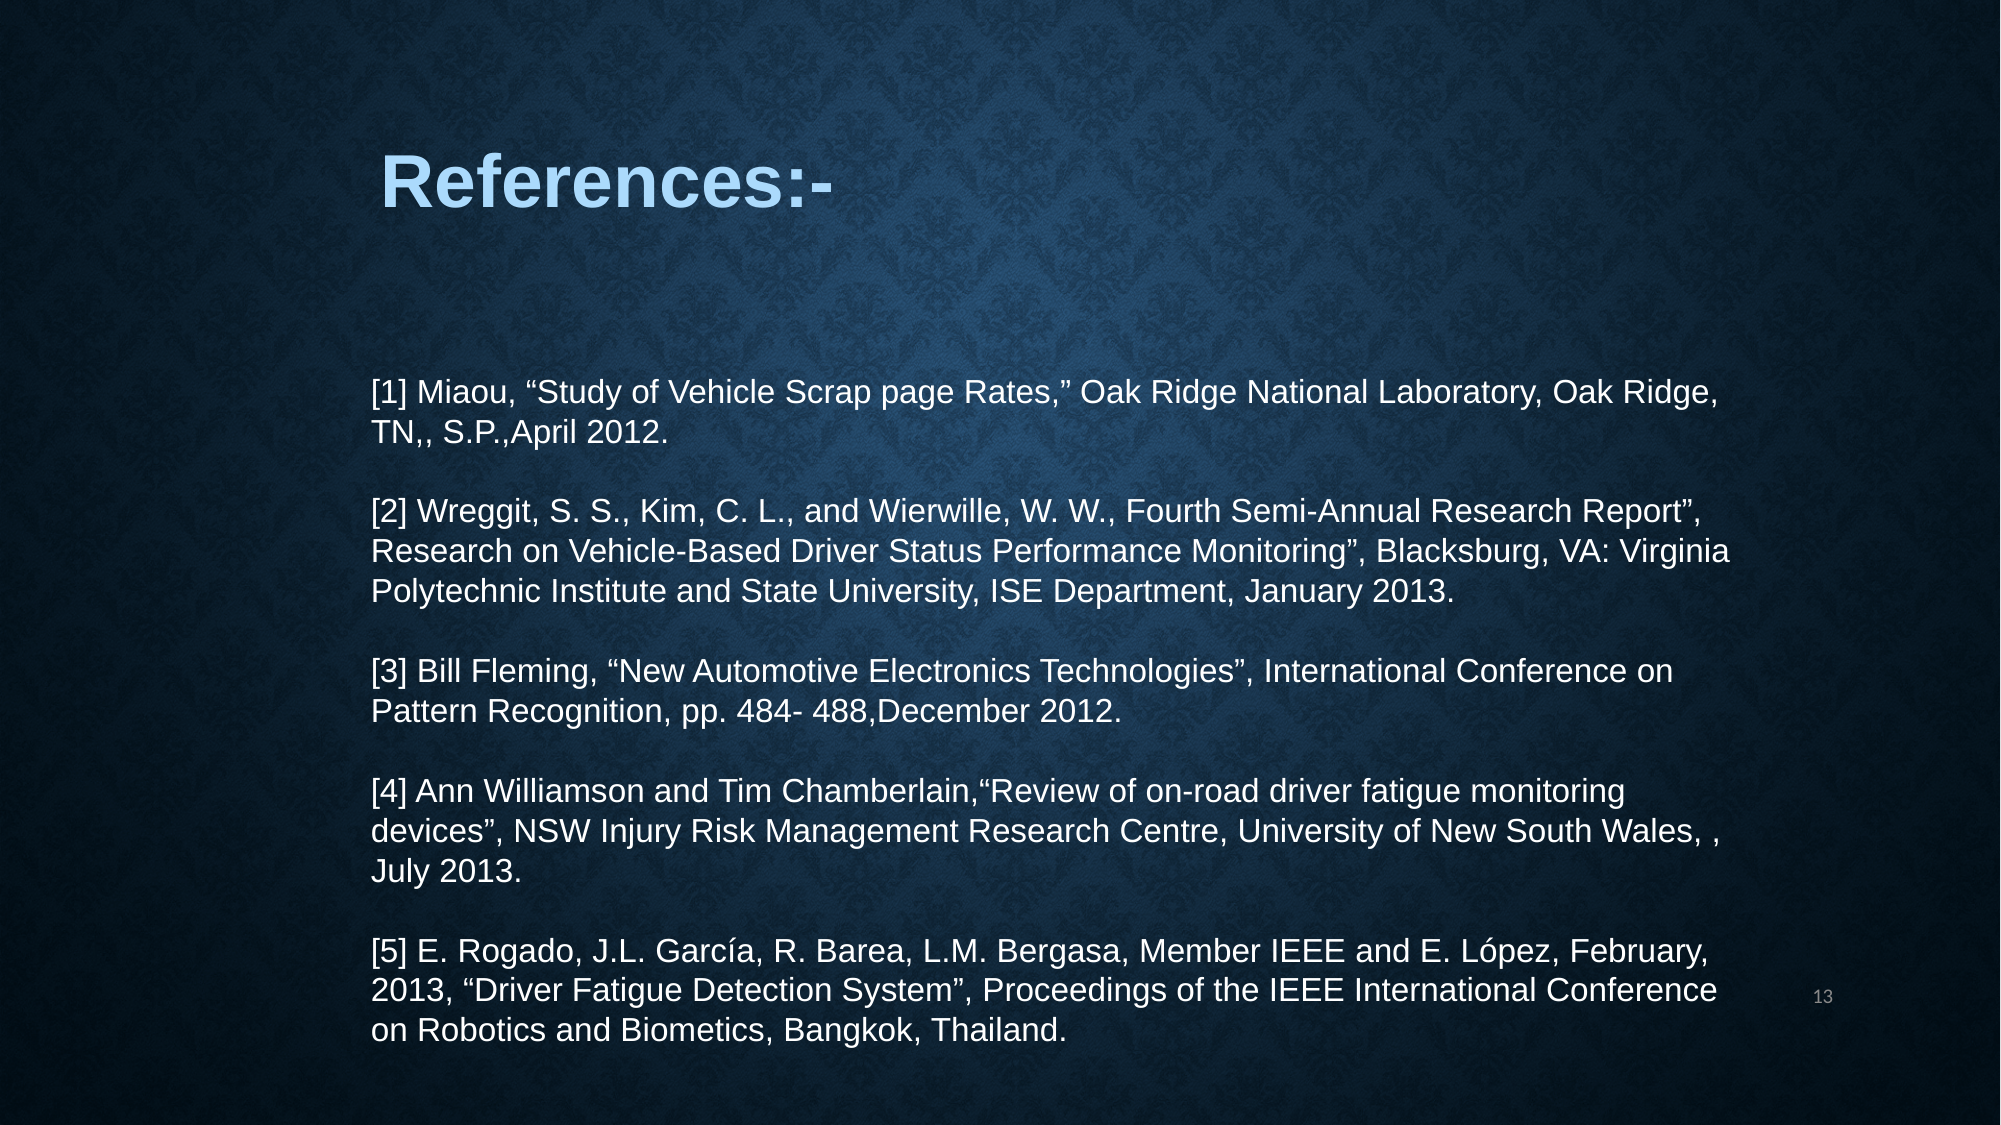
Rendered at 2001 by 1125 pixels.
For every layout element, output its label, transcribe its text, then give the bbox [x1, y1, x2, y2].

text_box References:- [365, 124, 1291, 230]
slide_number 13 [1756, 965, 1849, 1025]
text_box [1] Miaou, “Study of Vehicle Scrap page Rates,” Oak Ridge National Laboratory, Oak Ridge, TN,, S.P.,April 2012. [2] Wreggit, S. S., Kim, C. L., and Wierwille, W. W., Fourth Semi-Annual Research Report”, Research on Vehicle-Based Driver Status Performance Monitoring”, Blacksburg, VA: Virginia Polytechnic Institute and State University, ISE Department, January 2013. [3] Bill Fleming, “New Automotive Electronics Technologies”, International Conference on Pattern Recognition, pp. 484- 488,December 2012. [4] Ann Williamson and Tim Chamberlain,“Review of on-road driver fatigue monitoring devices”, NSW Injury Risk Management Research Centre, University of New South Wales, , July 2013. [5] E. Rogado, J.L. García, R. Barea, L.M. Bergasa, Member IEEE and E. López, February, 2013, “Driver Fatigue Detection System”, Proceedings of the IEEE International Conference on Robotics and Biometics, Bangkok, Thailand. [355, 362, 1756, 1056]
